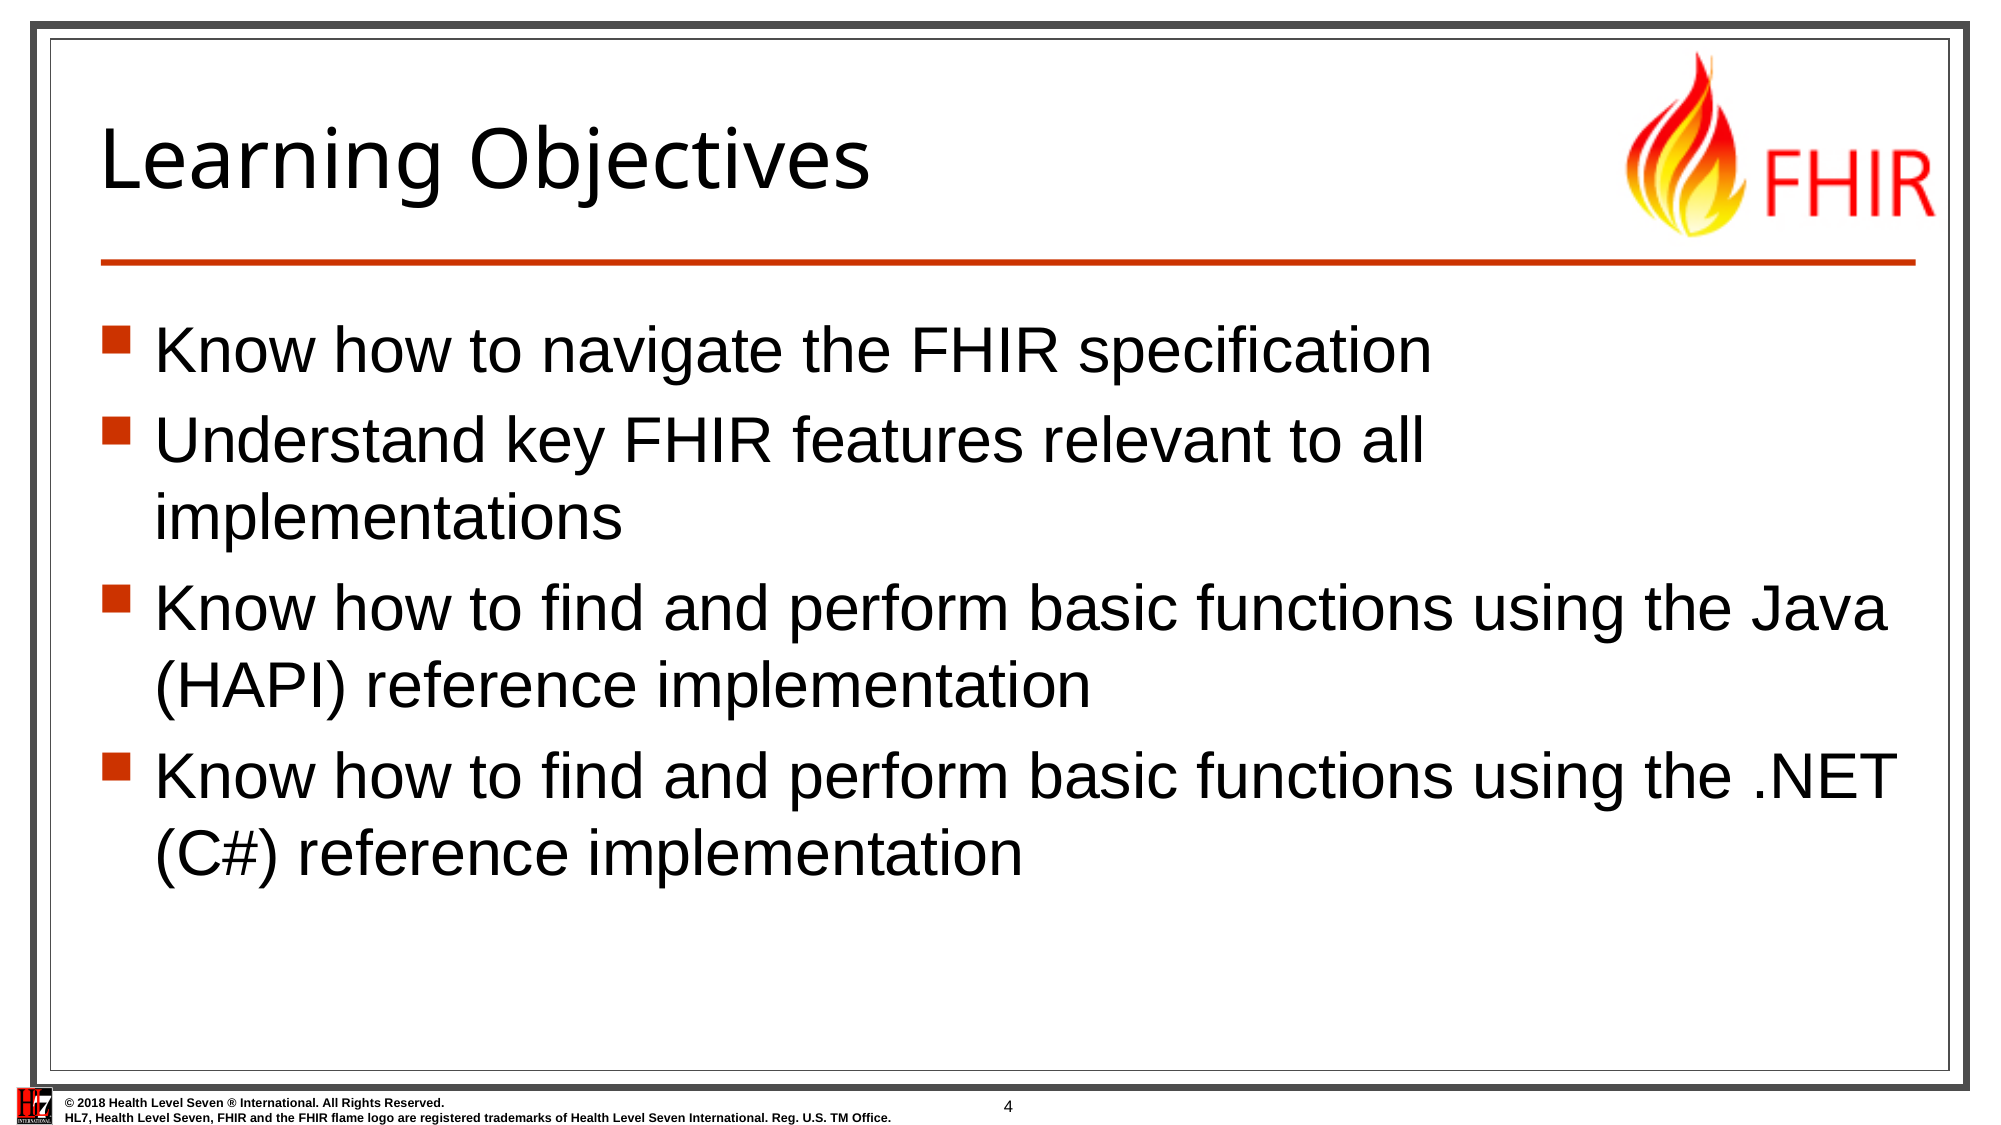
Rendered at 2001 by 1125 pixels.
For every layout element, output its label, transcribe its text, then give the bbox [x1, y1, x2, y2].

title Learning Objectives [83, 77, 1614, 213]
list Know how to navigate the FHIR specification Understand key FHIR features relevant to all implementations Know how to find and perform basic functions using the Java (HAPI) reference implementation Know how to find and perform basic functions using the .NET (C#) reference implementation [83, 299, 1917, 1026]
picture [16, 1087, 53, 1125]
picture [1613, 41, 1948, 247]
slide_number 4 [949, 1087, 1067, 1125]
